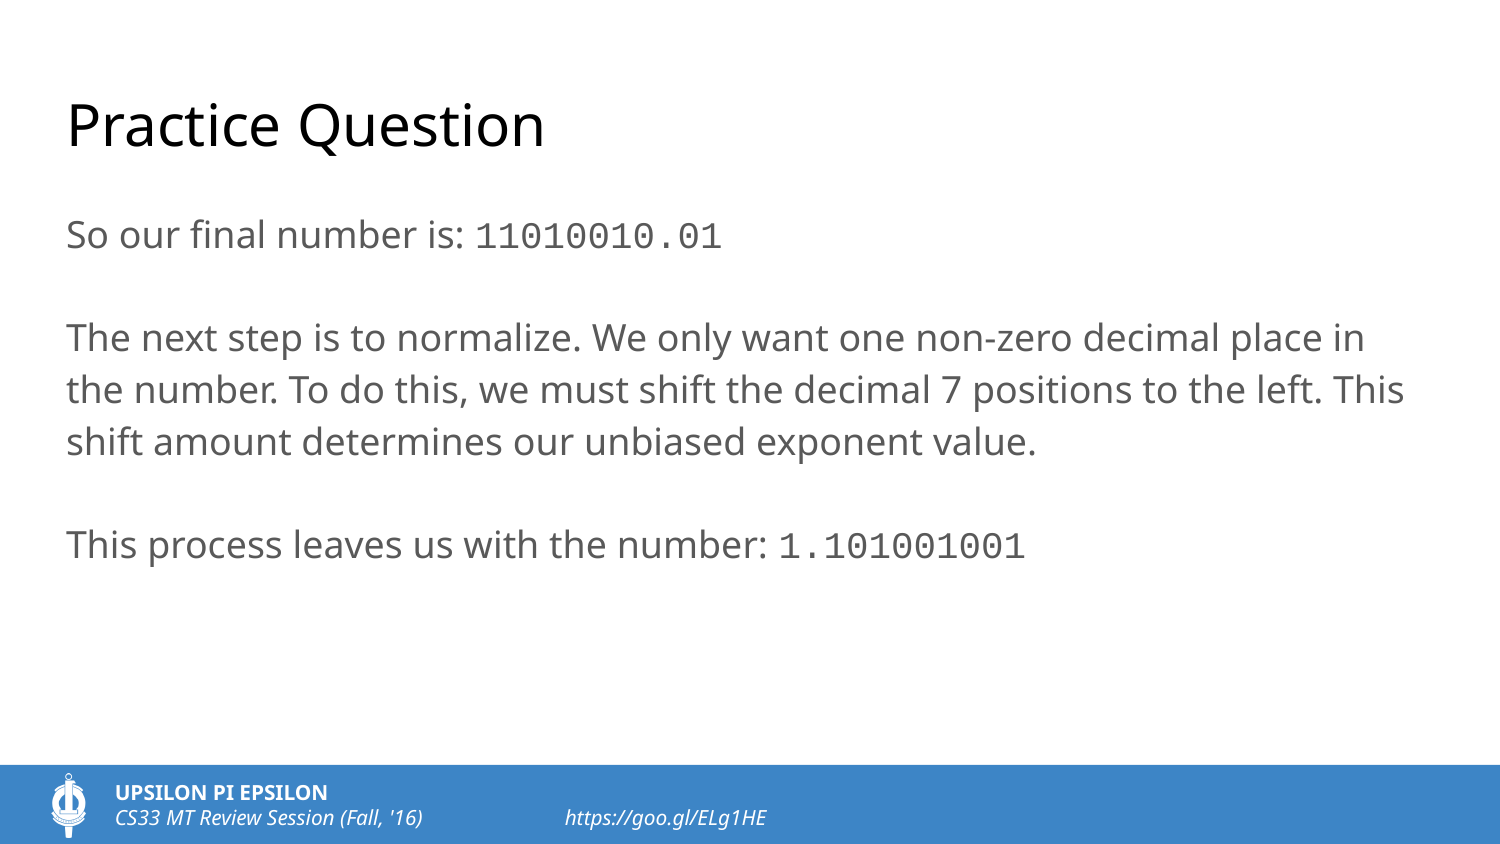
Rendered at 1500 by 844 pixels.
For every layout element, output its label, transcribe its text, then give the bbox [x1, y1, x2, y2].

picture [51, 773, 86, 838]
list So our final number is: 11010010.01 The next step is to normalize. We only want one non-zero decimal place in the number. To do this, we must shift the decimal 7 positions to the left. This shift amount determines our unbiased exponent value. This process leaves us with the number: 1.101001001 [51, 189, 1449, 750]
title Practice Question [51, 72, 1449, 167]
